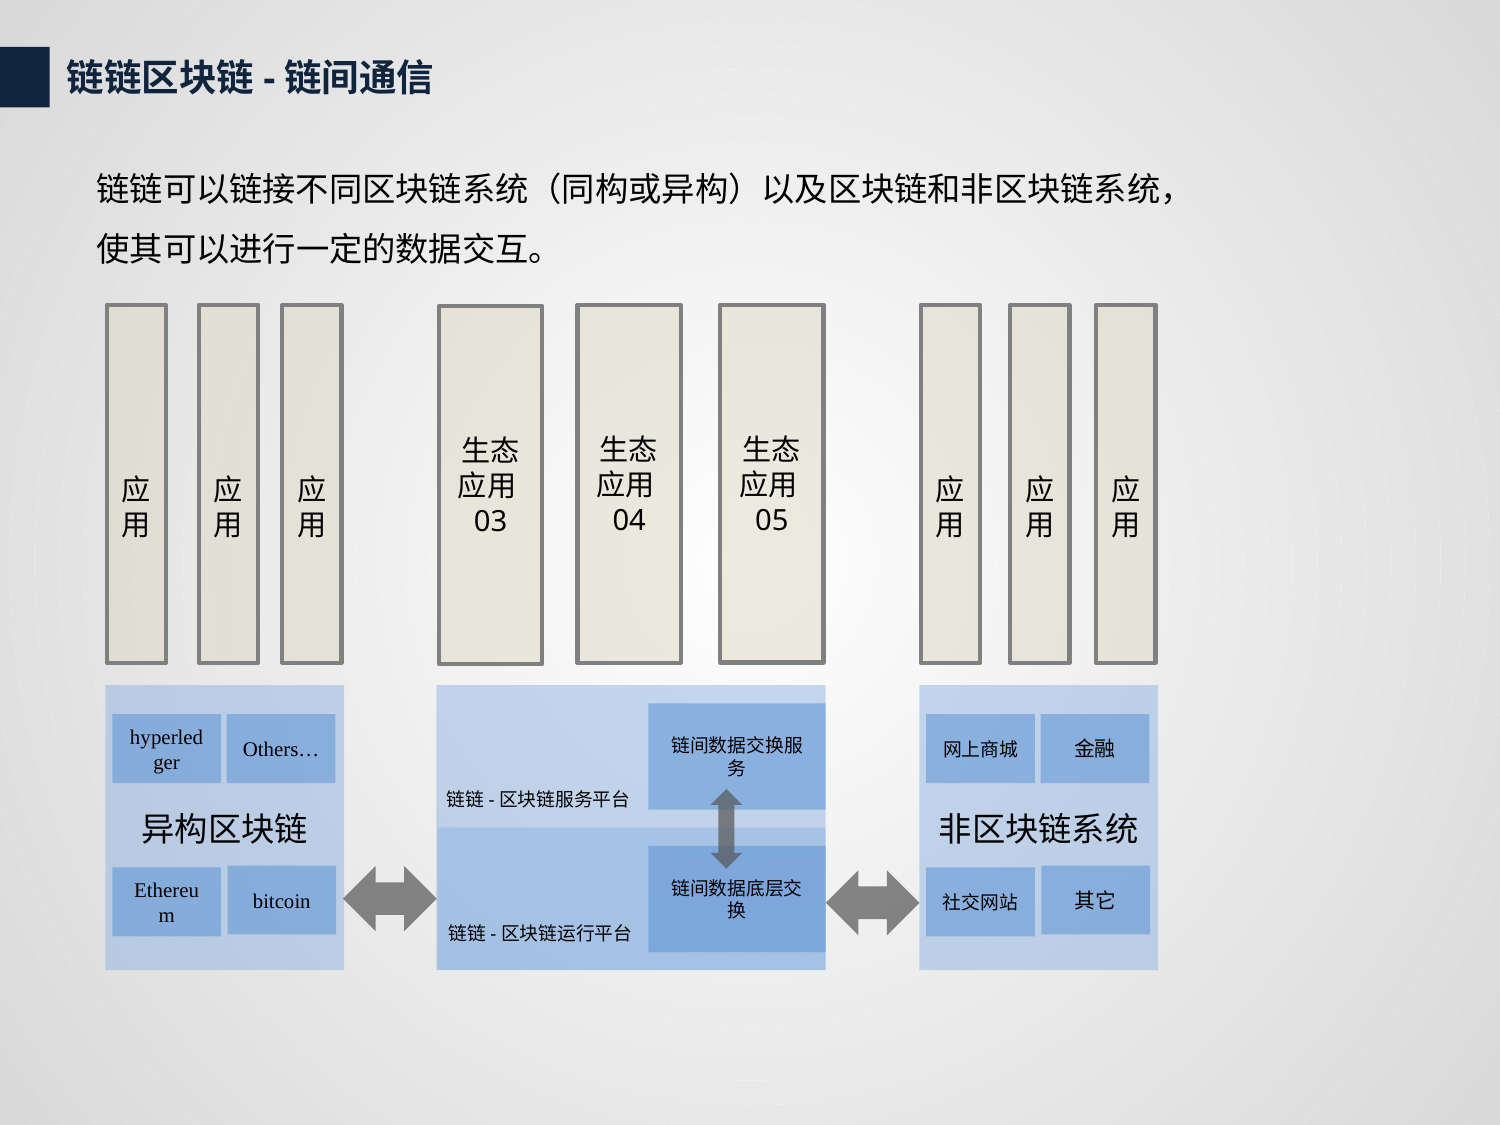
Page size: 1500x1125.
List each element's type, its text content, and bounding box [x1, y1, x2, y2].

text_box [0, 46, 646, 108]
text_box 链链可以链接不同区块链系统（同构或异构）以及区块链和非区块链系统，使其可以进行一定的数据交互。 [81, 140, 1196, 276]
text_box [105, 304, 1159, 971]
